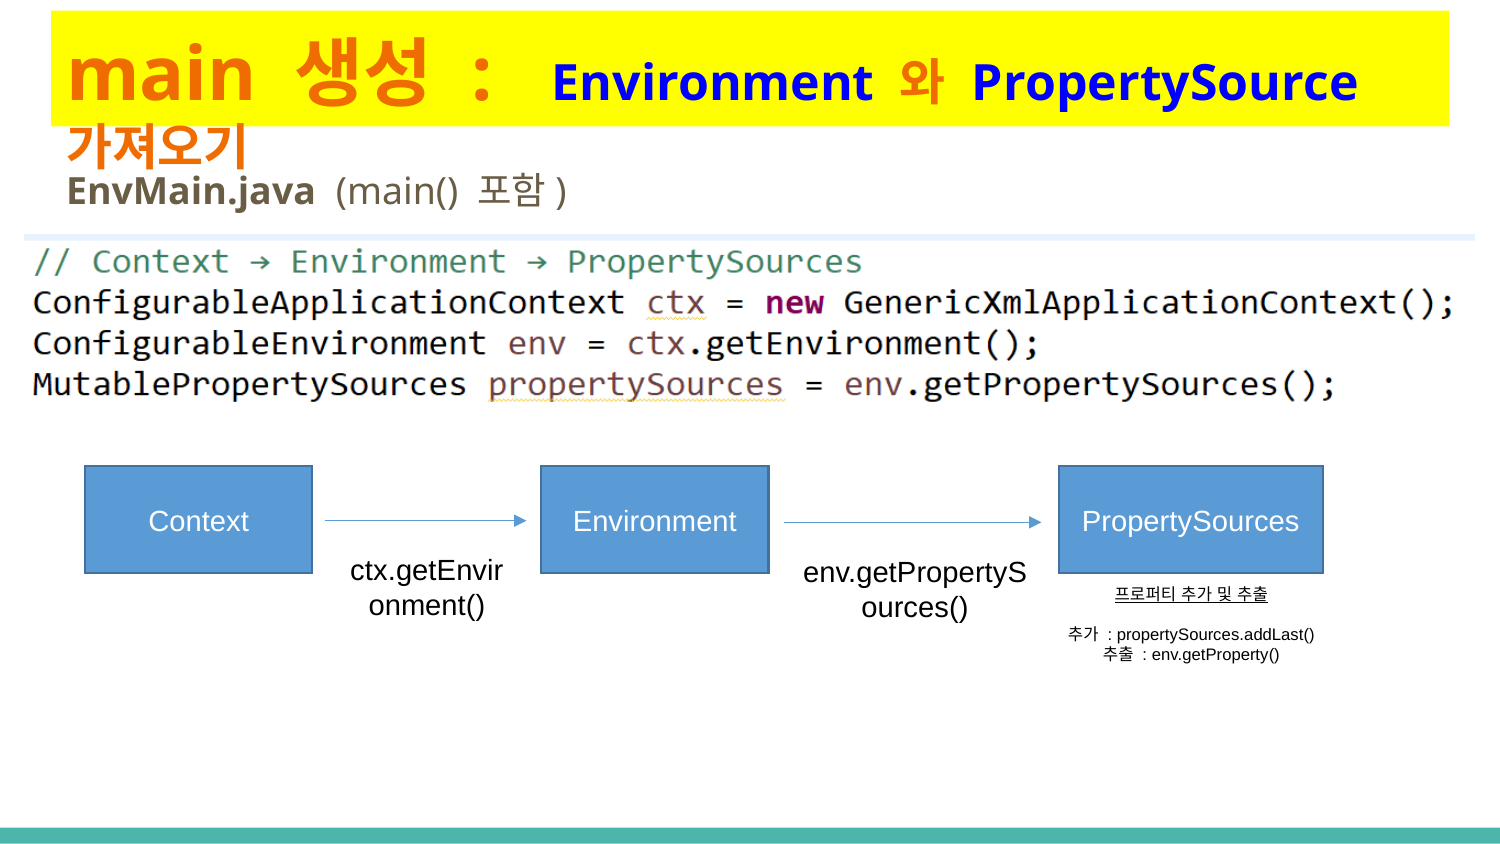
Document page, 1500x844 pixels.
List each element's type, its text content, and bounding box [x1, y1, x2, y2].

text_box PropertySources [1058, 466, 1324, 574]
text_box env.getPropertySources() [788, 547, 1042, 643]
text_box ctx.getEnvironment() [330, 545, 523, 641]
text_box Environment [541, 466, 769, 574]
title main 생성 : Environment 와 PropertySource 가져오기 [51, 10, 1449, 127]
text_box 프로퍼티 추가 및 추출 추가 : propertySources.addLast() 추출 : env.getProperty() [1041, 578, 1342, 673]
list EnvMain.java (main() 포함) [51, 145, 1449, 210]
text_box Context [85, 466, 313, 574]
picture [24, 233, 1476, 414]
